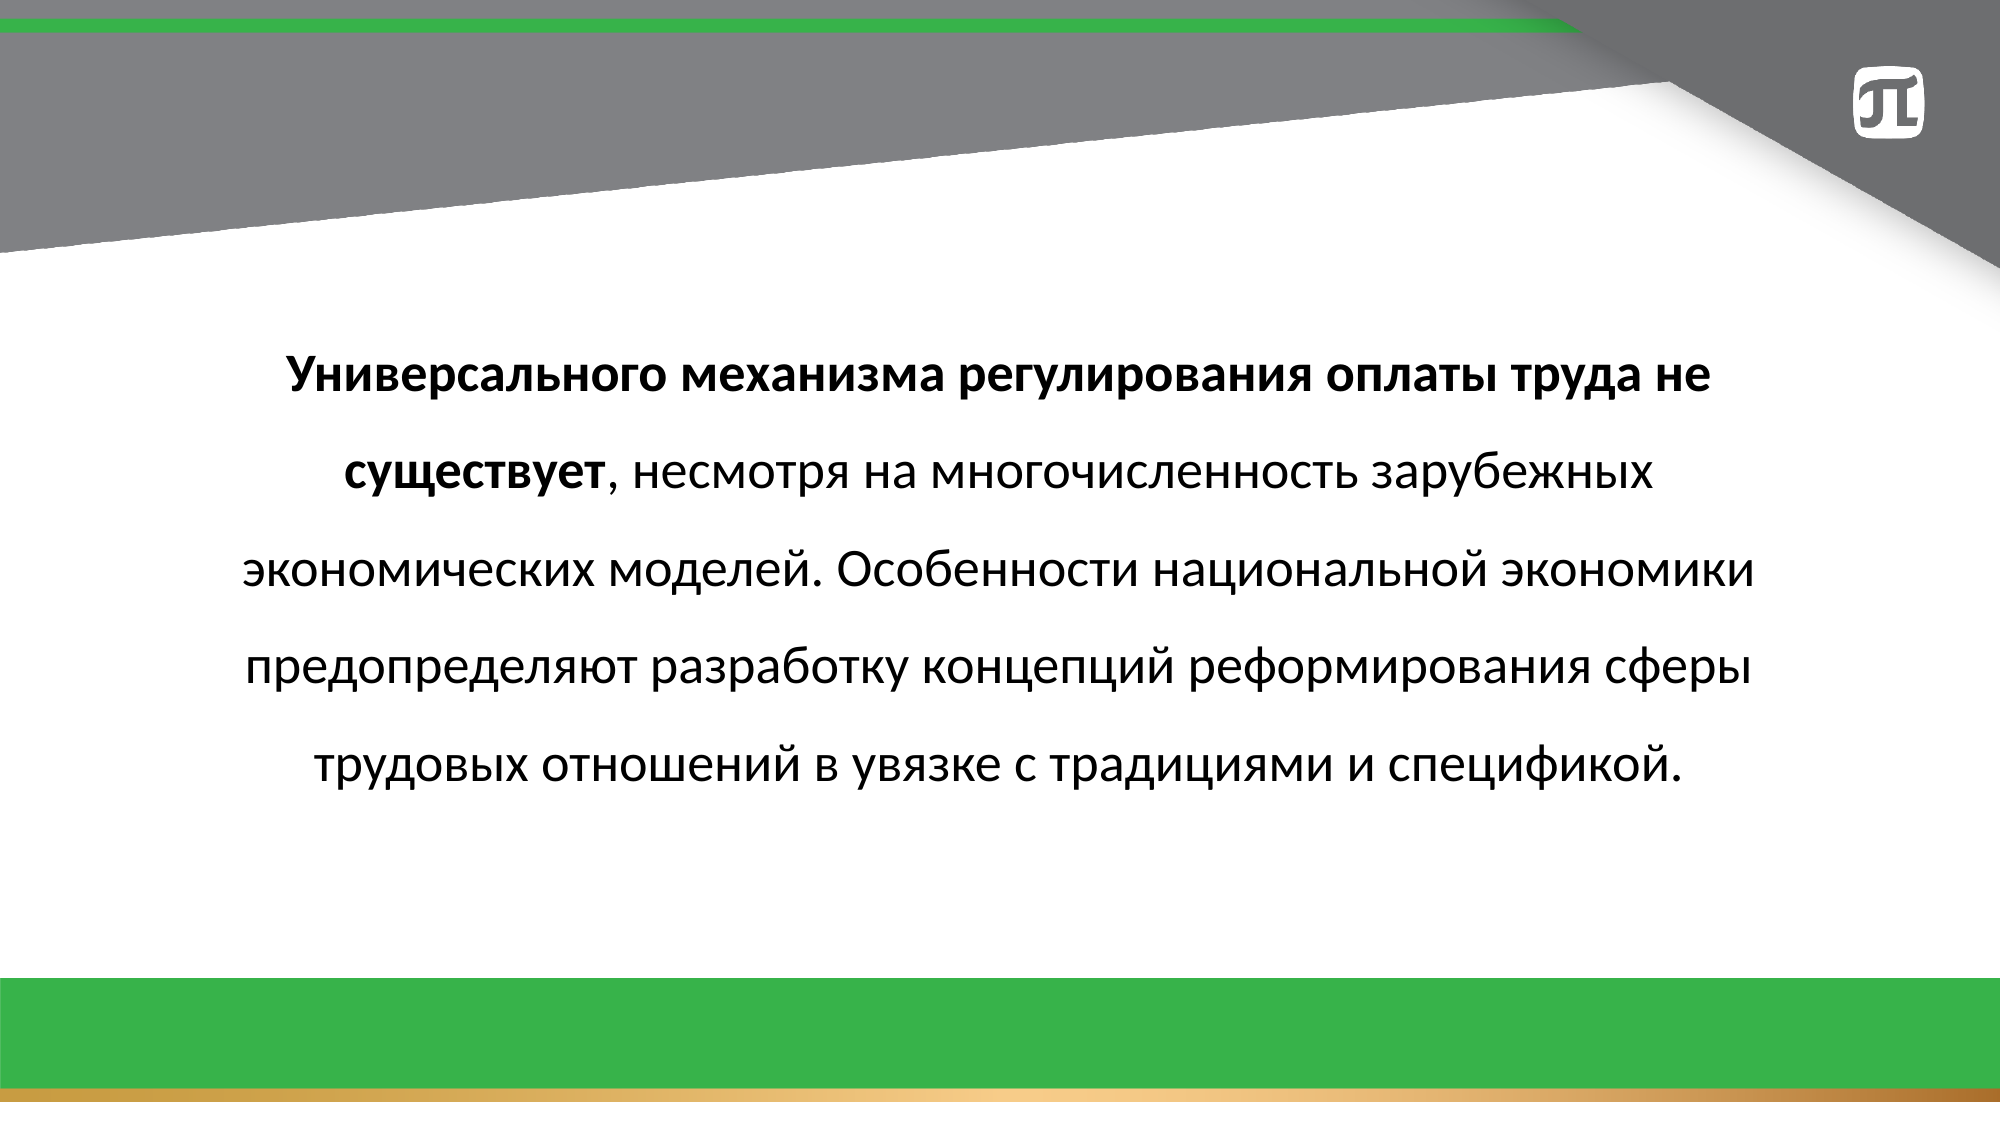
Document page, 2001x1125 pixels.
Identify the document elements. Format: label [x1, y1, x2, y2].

list [0, 0, 2000, 1125]
